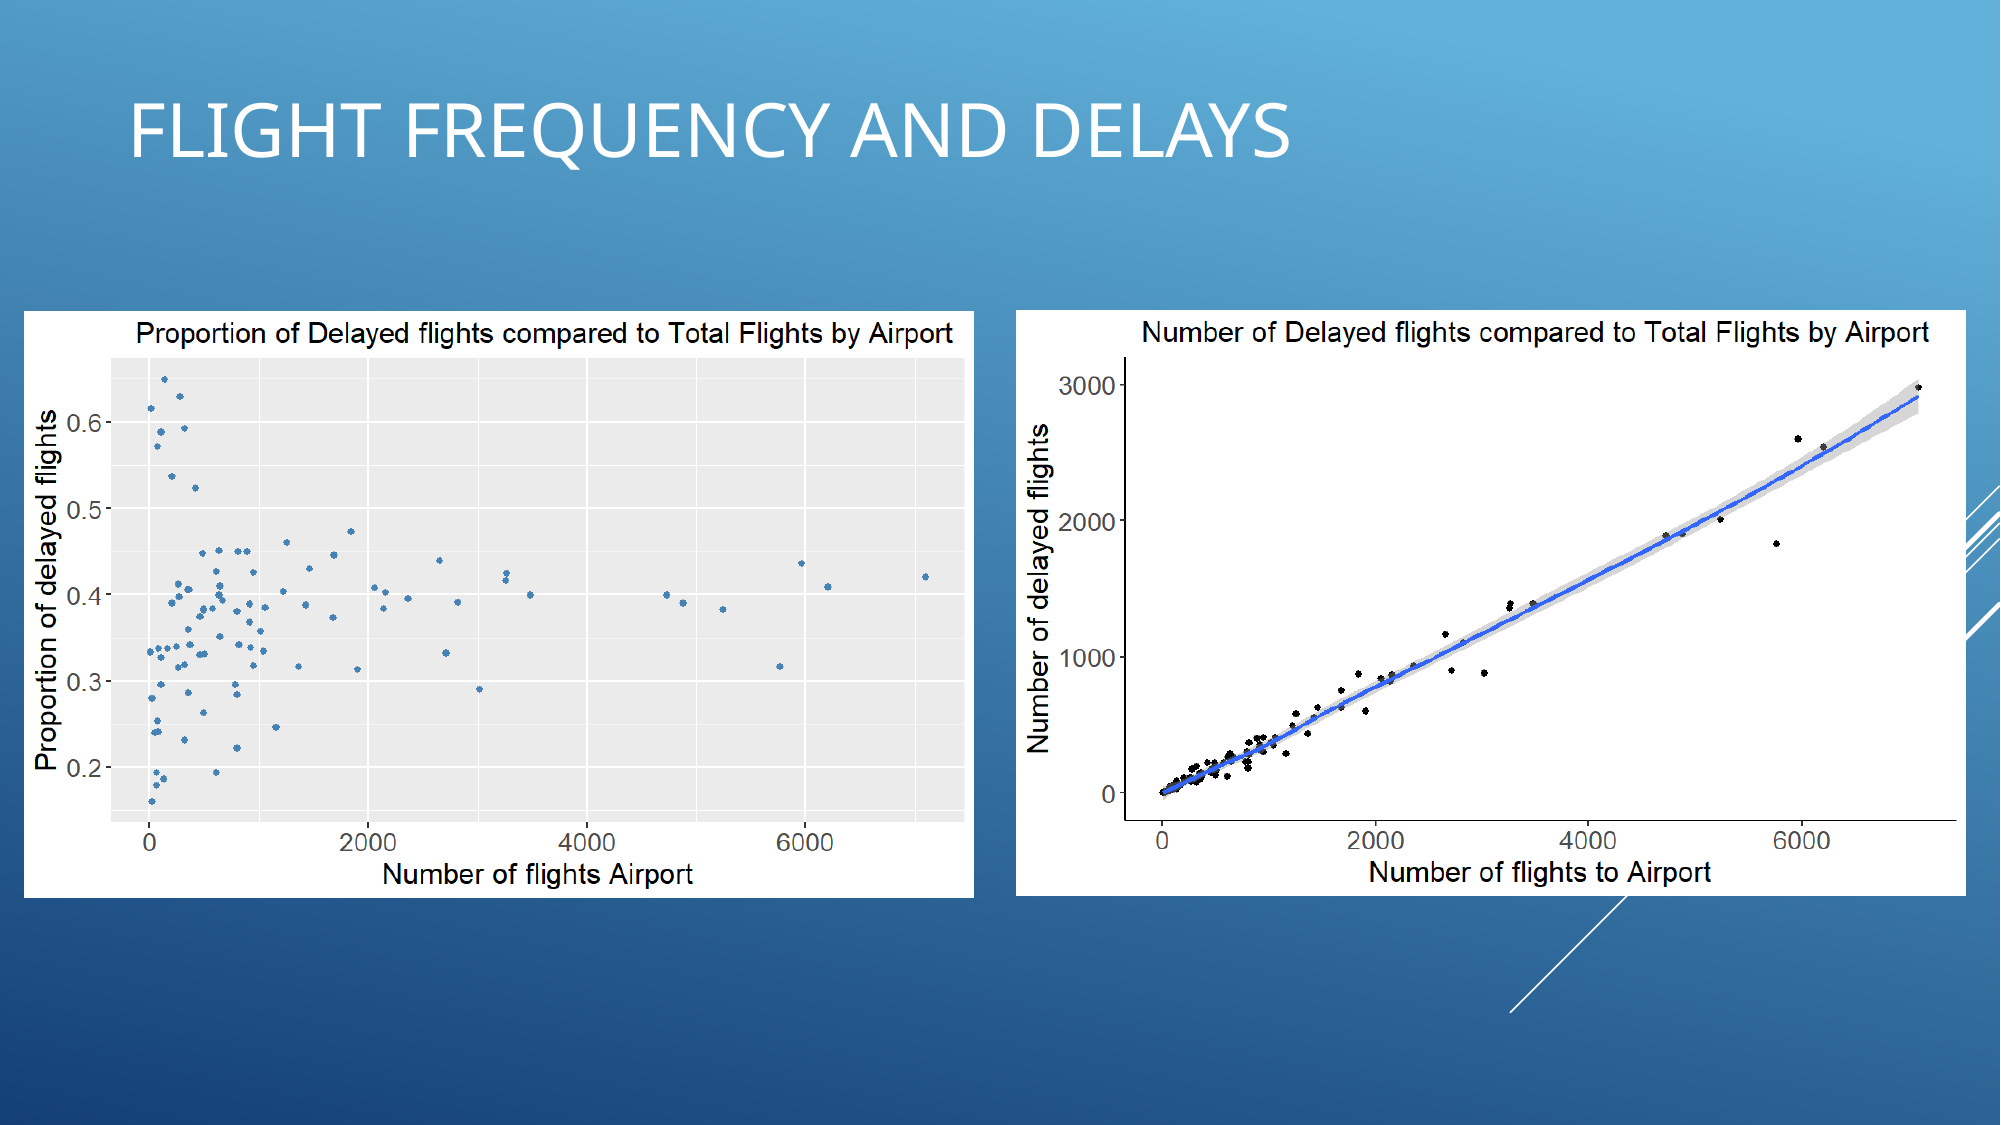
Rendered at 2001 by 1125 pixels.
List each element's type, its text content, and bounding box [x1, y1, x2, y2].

picture [1016, 310, 1966, 897]
title Flight frequency and delays [112, 3, 1513, 251]
picture [24, 311, 974, 898]
